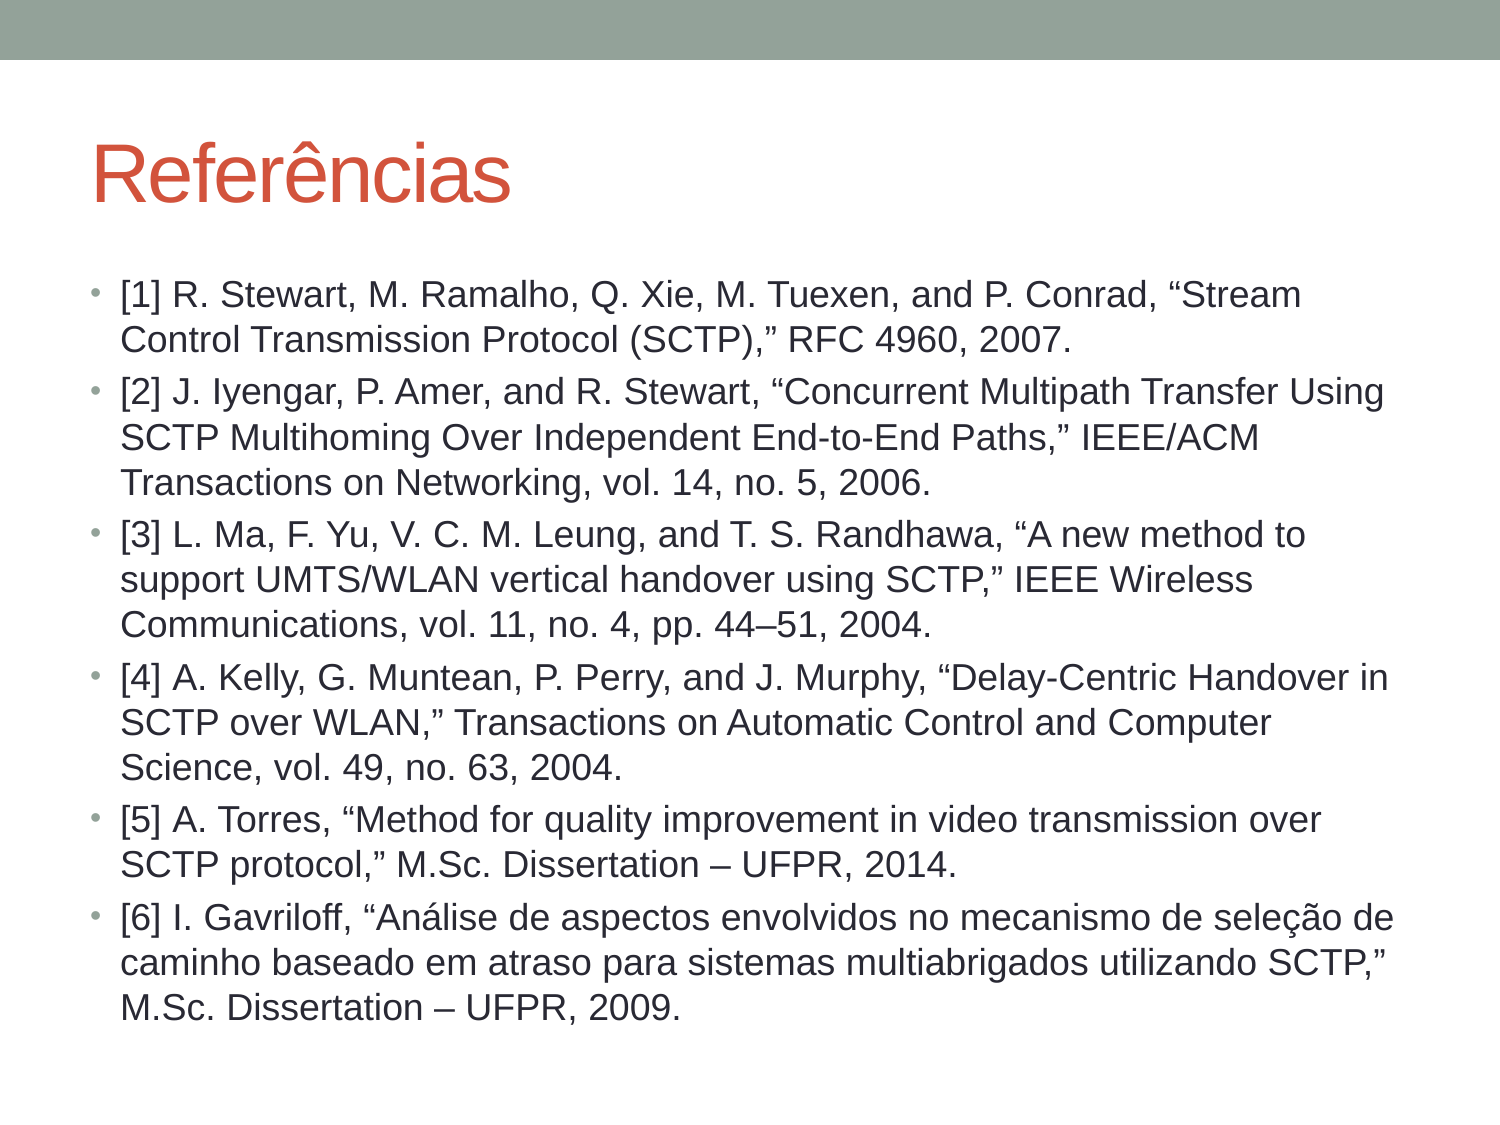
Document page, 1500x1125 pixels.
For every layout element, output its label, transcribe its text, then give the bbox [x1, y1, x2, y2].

title Referências [75, 87, 1425, 250]
list [1] R. Stewart, M. Ramalho, Q. Xie, M. Tuexen, and P. Conrad, “Stream Control Transmission Protocol (SCTP),” RFC 4960, 2007. [2] J. Iyengar, P. Amer, and R. Stewart, “Concurrent Multipath Transfer Using SCTP Multihoming Over Independent End-to-End Paths,” IEEE/ACM Transactions on Networking, vol. 14, no. 5, 2006. [3] L. Ma, F. Yu, V. C. M. Leung, and T. S. Randhawa, “A new method to support UMTS/WLAN vertical handover using SCTP,” IEEE Wireless Communications, vol. 11, no. 4, pp. 44–51, 2004. [4] A. Kelly, G. Muntean, P. Perry, and J. Murphy, “Delay-Centric Handover in SCTP over WLAN,” Transactions on Automatic Control and Computer Science, vol. 49, no. 63, 2004. [5] A. Torres, “Method for quality improvement in video transmission over SCTP protocol,” M.Sc. Dissertation – UFPR, 2014. [6] I. Gavriloff, “Análise de aspectos envolvidos no mecanismo de seleção de caminho baseado em atraso para sistemas multiabrigados utilizando SCTP,” M.Sc. Dissertation – UFPR, 2009. [75, 262, 1425, 1063]
